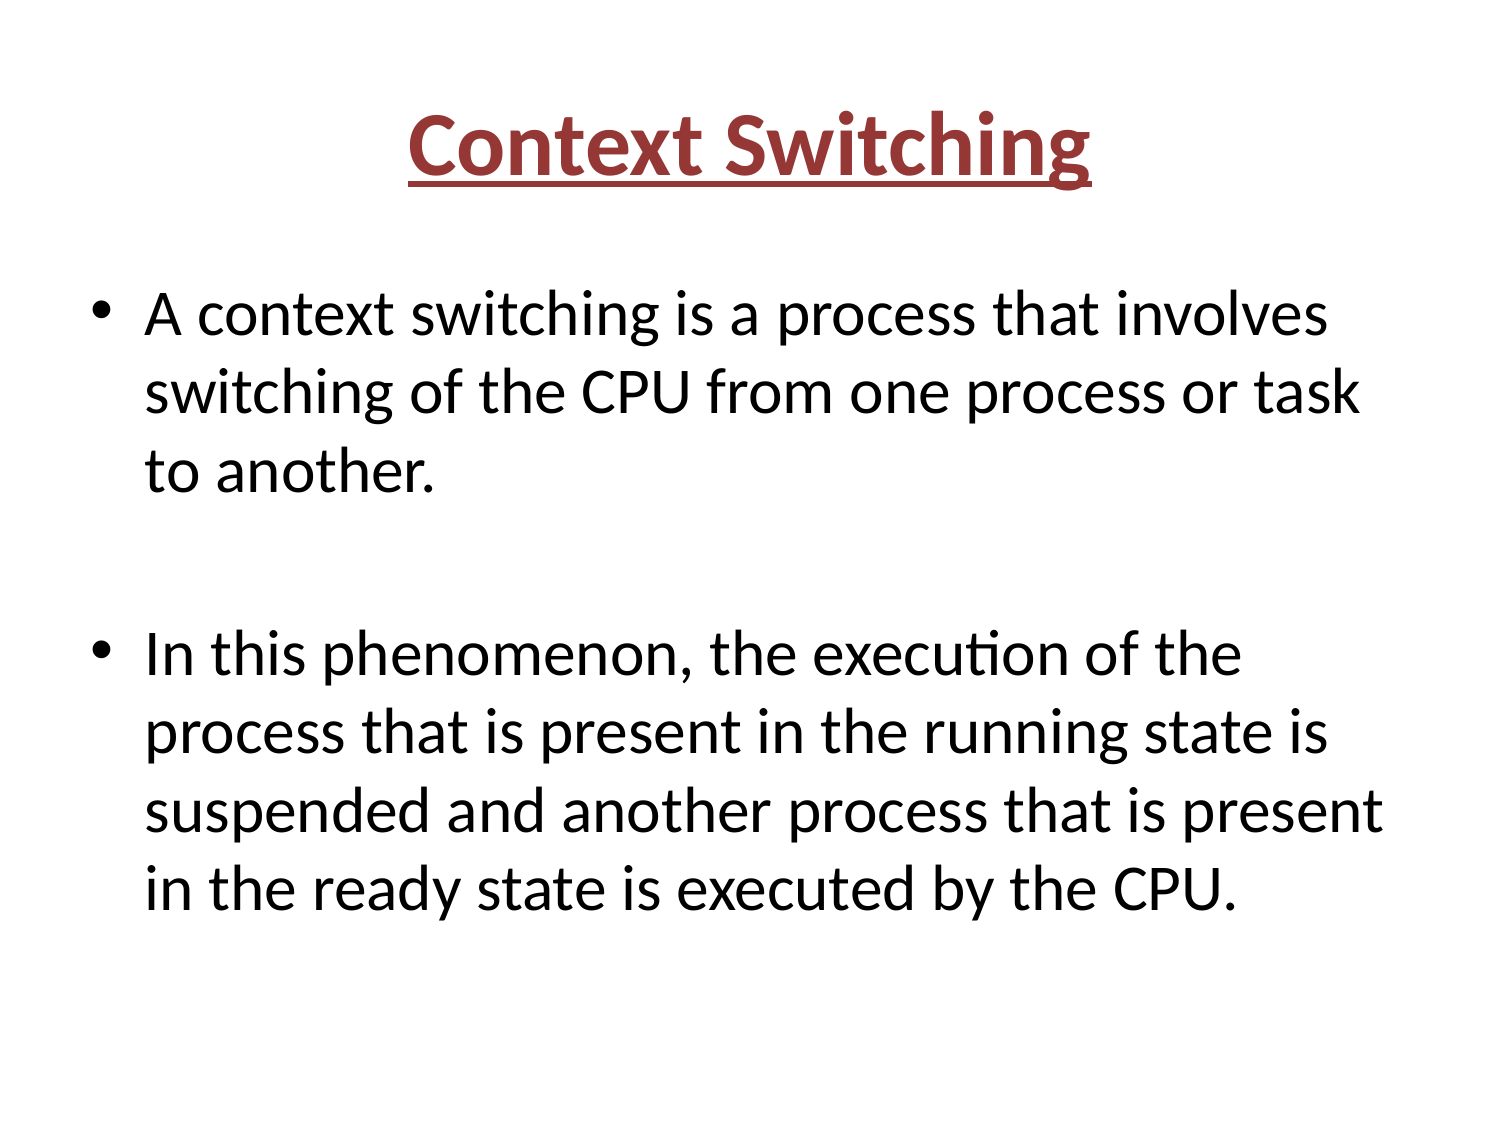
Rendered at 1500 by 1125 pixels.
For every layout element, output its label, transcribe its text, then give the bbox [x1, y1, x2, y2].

list A context switching is a process that involves switching of the CPU from one process or task to another. In this phenomenon, the execution of the process that is present in the running state is suspended and another process that is present in the ready state is executed by the CPU. [75, 262, 1425, 1005]
title Context Switching [75, 45, 1425, 233]
